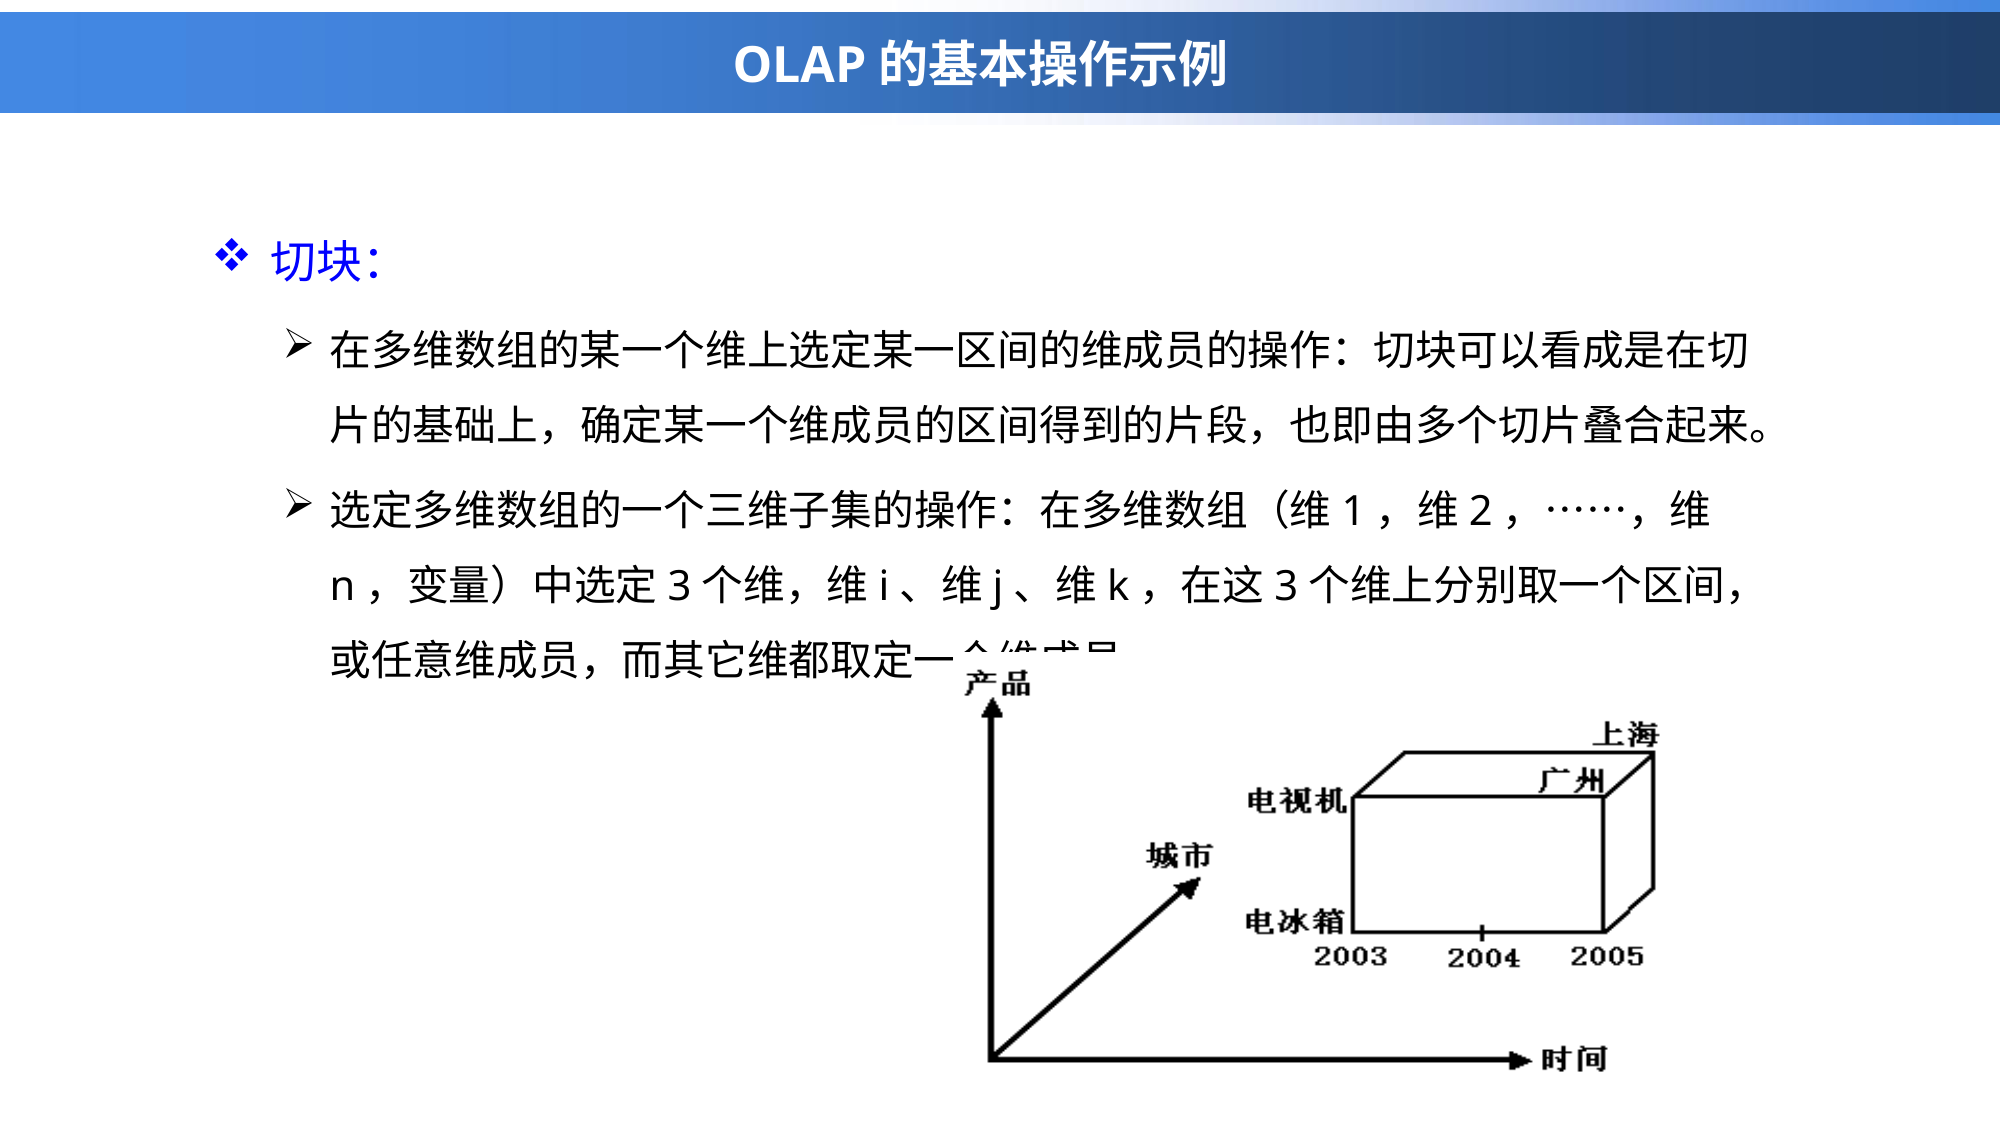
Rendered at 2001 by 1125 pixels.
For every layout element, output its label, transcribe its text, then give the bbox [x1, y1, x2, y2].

title OLAP的基本操作示例 [146, 25, 1815, 125]
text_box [955, 652, 1685, 1083]
picture [0, 0, 2000, 125]
list 切块： 在多维数组的某一个维上选定某一区间的维成员的操作：切块可以看成是在切片的基础上，确定某一个维成员的区间得到的片段，也即由多个切片叠合起来。 选定多维数组的一个三维子集的操作：在多维数组（维1，维2，……，维n，变量）中选定3个维，维i、维j、维k，在这3个维上分别取一个区间，或任意维成员，而其它维都取定一个维成员。 [196, 198, 1780, 1009]
